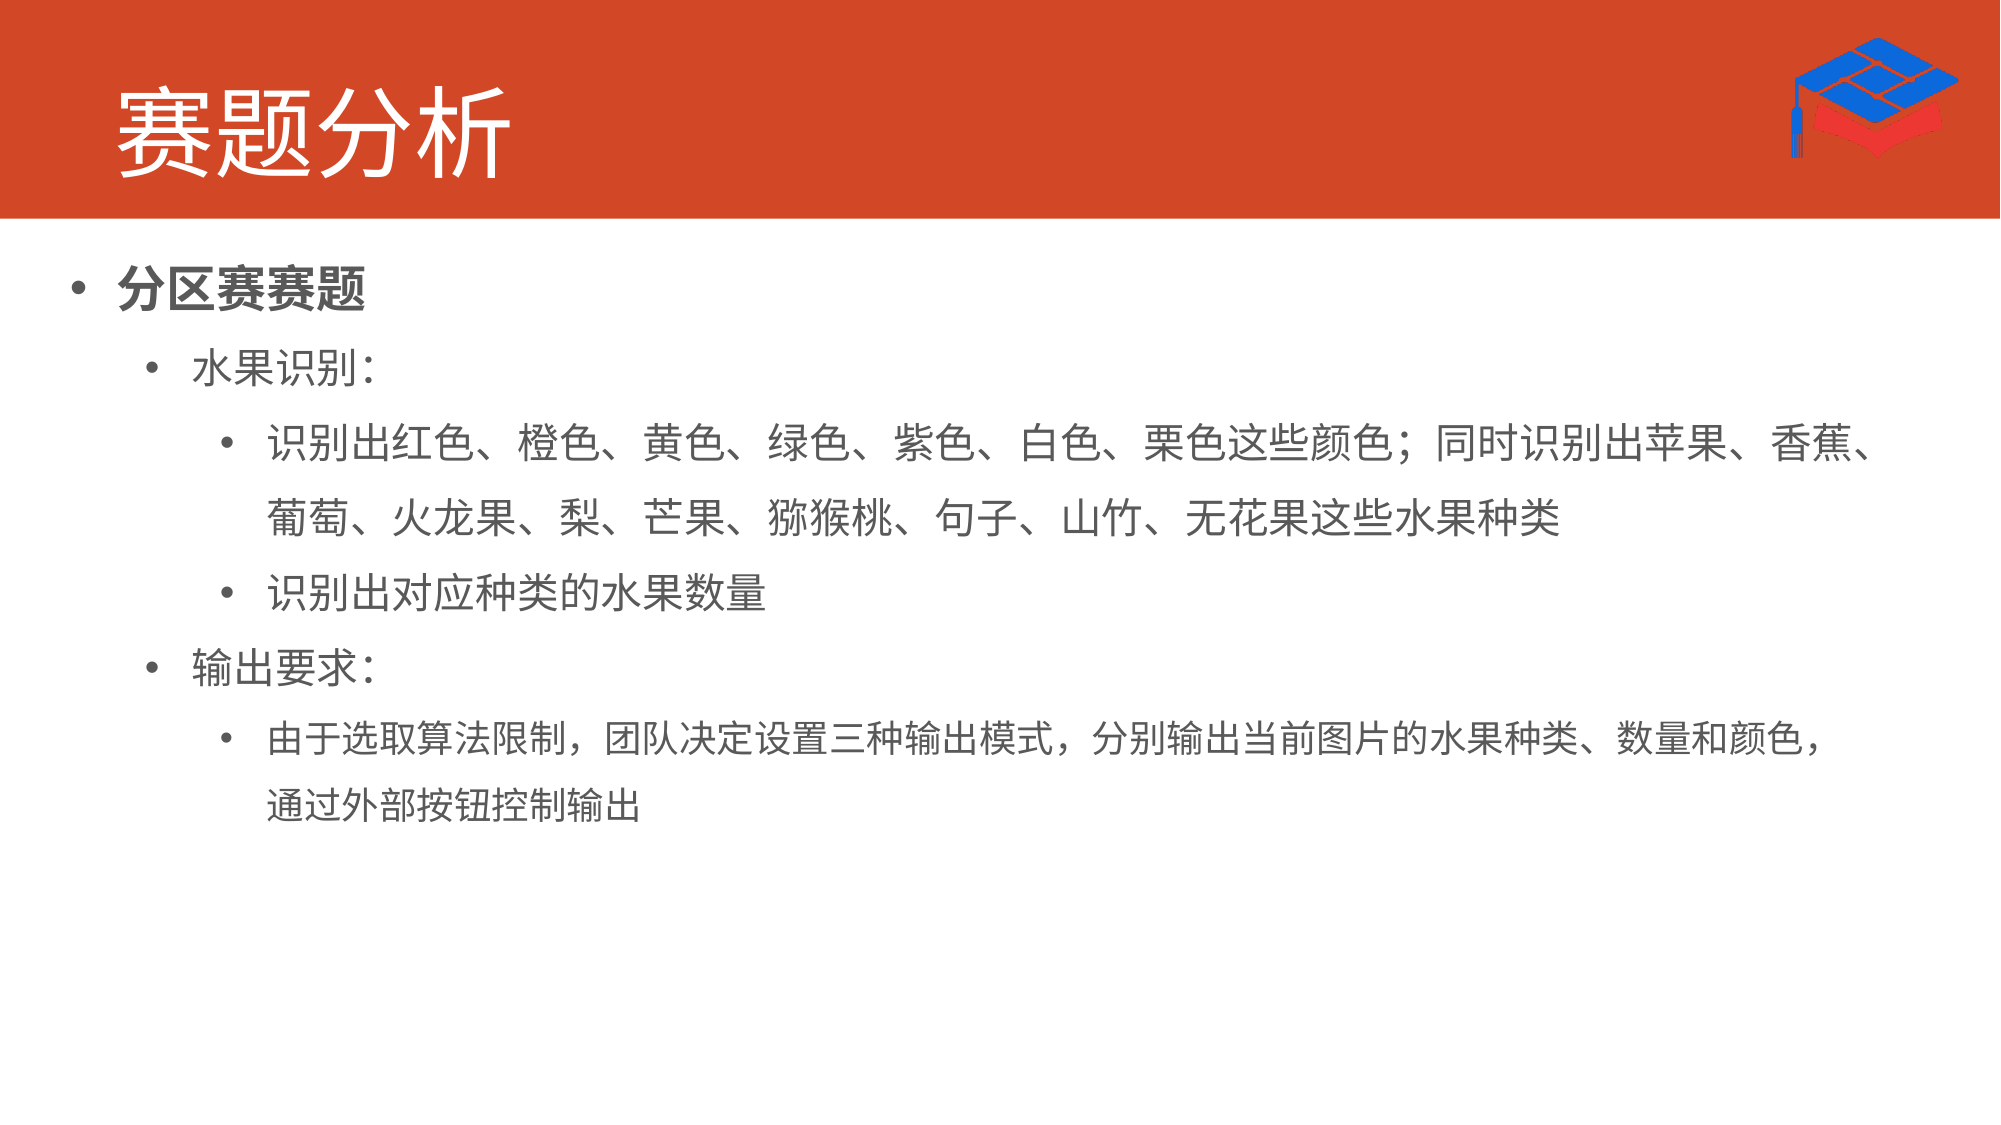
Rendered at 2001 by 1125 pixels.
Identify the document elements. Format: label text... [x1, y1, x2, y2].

picture [1787, 38, 1961, 160]
text_box 分区赛赛题 水果识别： 识别出红色、橙色、黄色、绿色、紫色、白色、栗色这些颜色；同时识别出苹果、香蕉、葡萄、火龙果、梨、芒果、猕猴桃、句子、山竹、无花果这些水果种类 识别出对应种类的水果数量 输出要求： 由于选取算法限制，团队决定设置三种输出模式，分别输出当前图片的水果种类、数量和颜色，通过外部按钮控制输出 [55, 219, 1875, 835]
title 赛题分析 [99, 0, 1863, 199]
